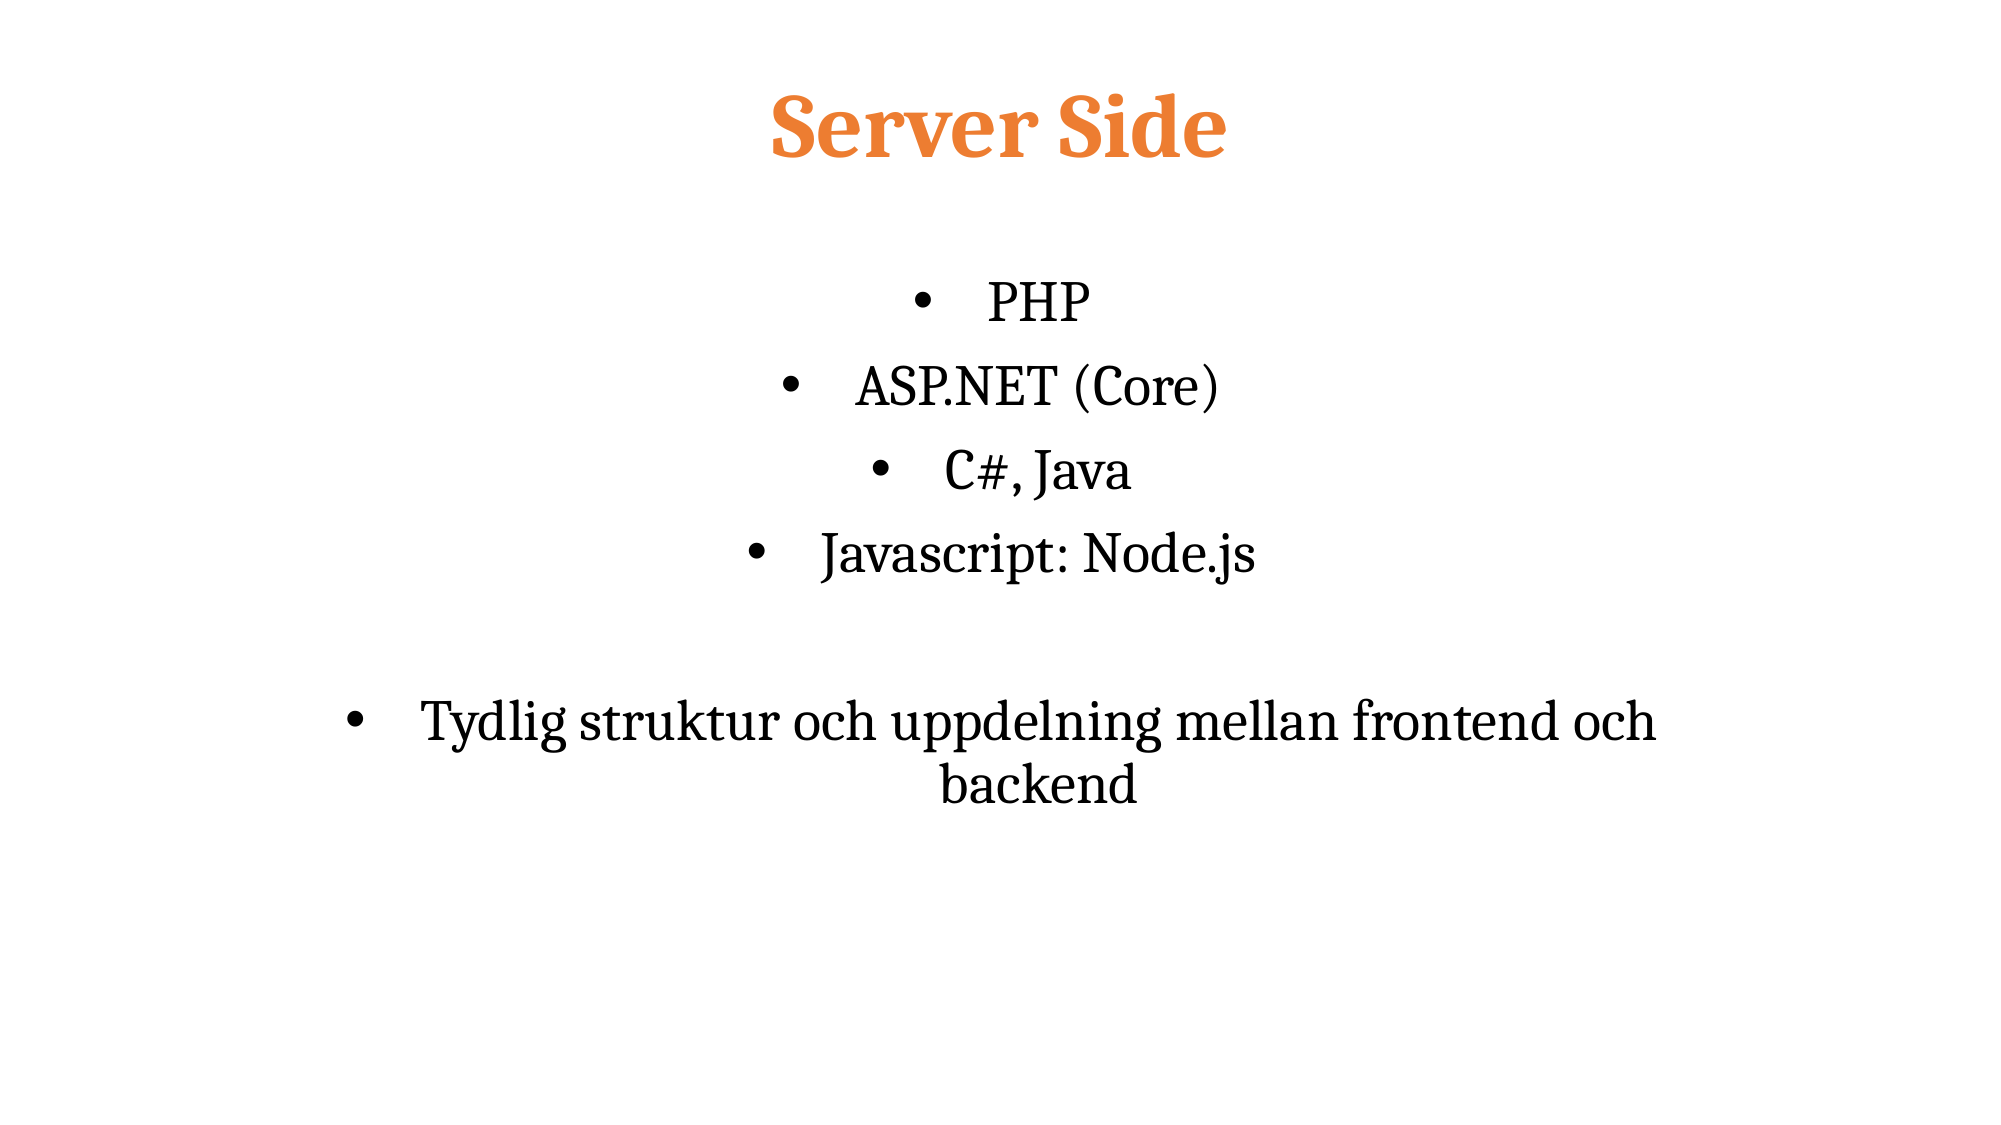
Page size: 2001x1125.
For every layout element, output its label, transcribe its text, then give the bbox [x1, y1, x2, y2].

title Server Side [251, 36, 1752, 185]
subtitle PHP ASP.NET (Core) C#, Java Javascript: Node.js Tydlig struktur och uppdelning mellan frontend och backend [251, 264, 1752, 979]
